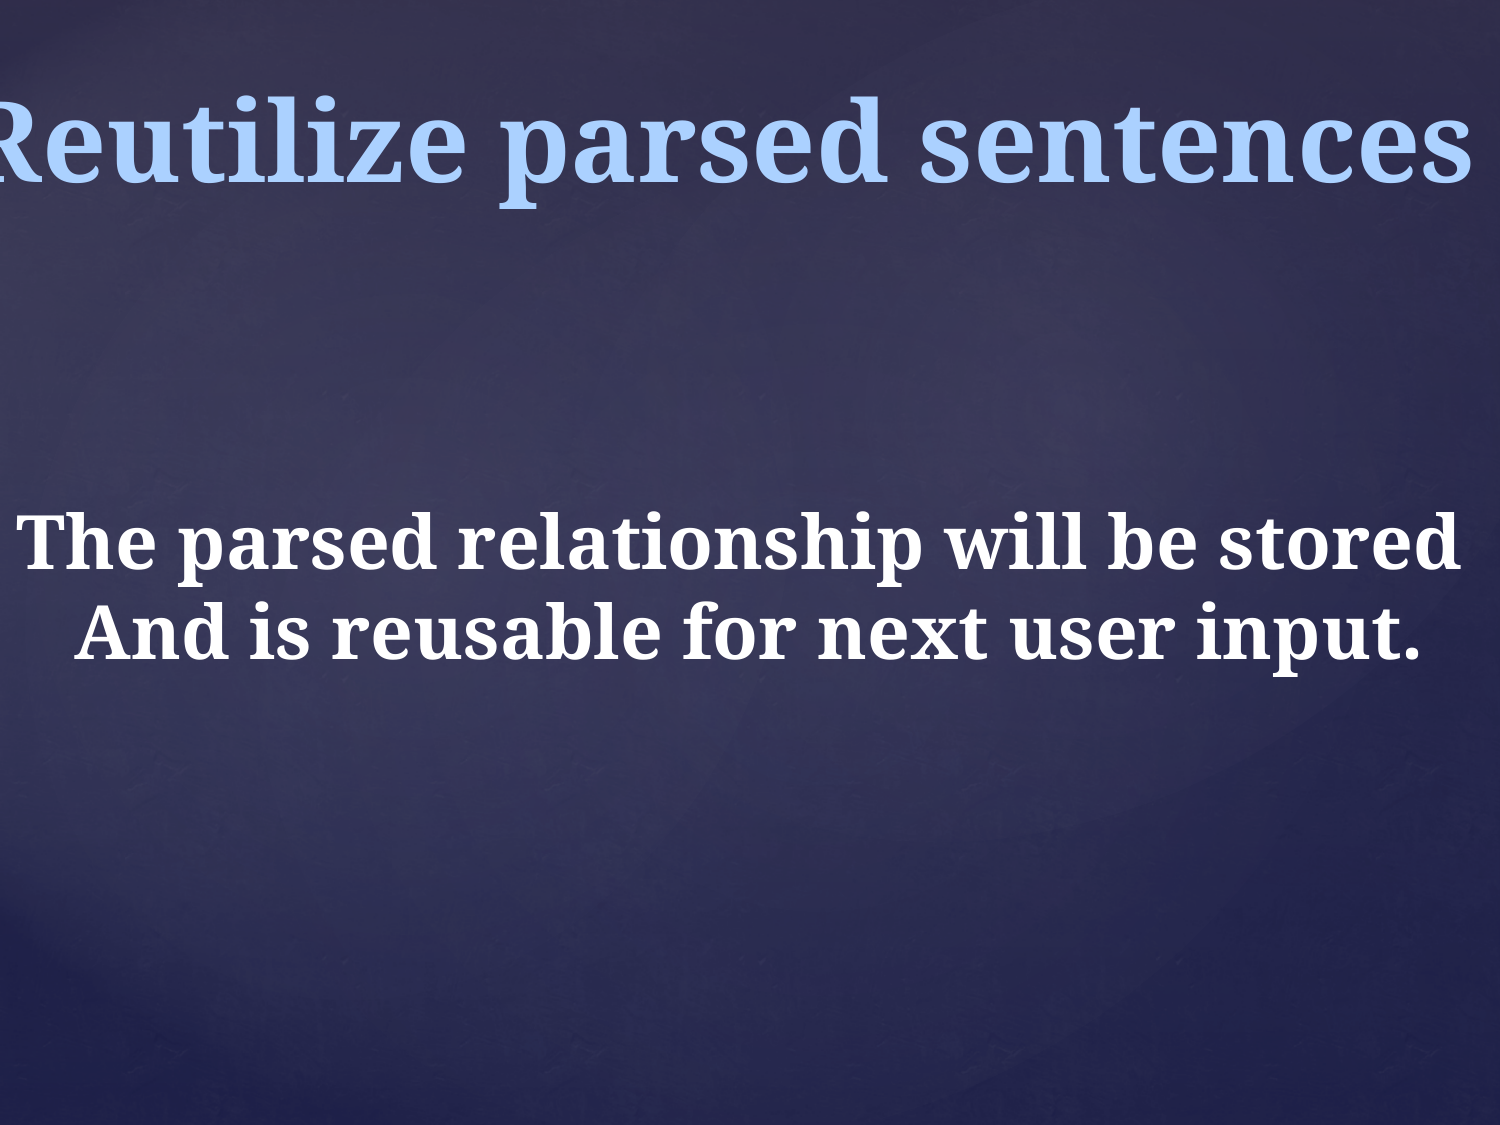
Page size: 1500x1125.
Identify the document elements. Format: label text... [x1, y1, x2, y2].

text_box The parsed relationship will be stored And is reusable for next user input. [1, 486, 1499, 682]
text_box Reutilize parsed sentences [0, 62, 1492, 213]
